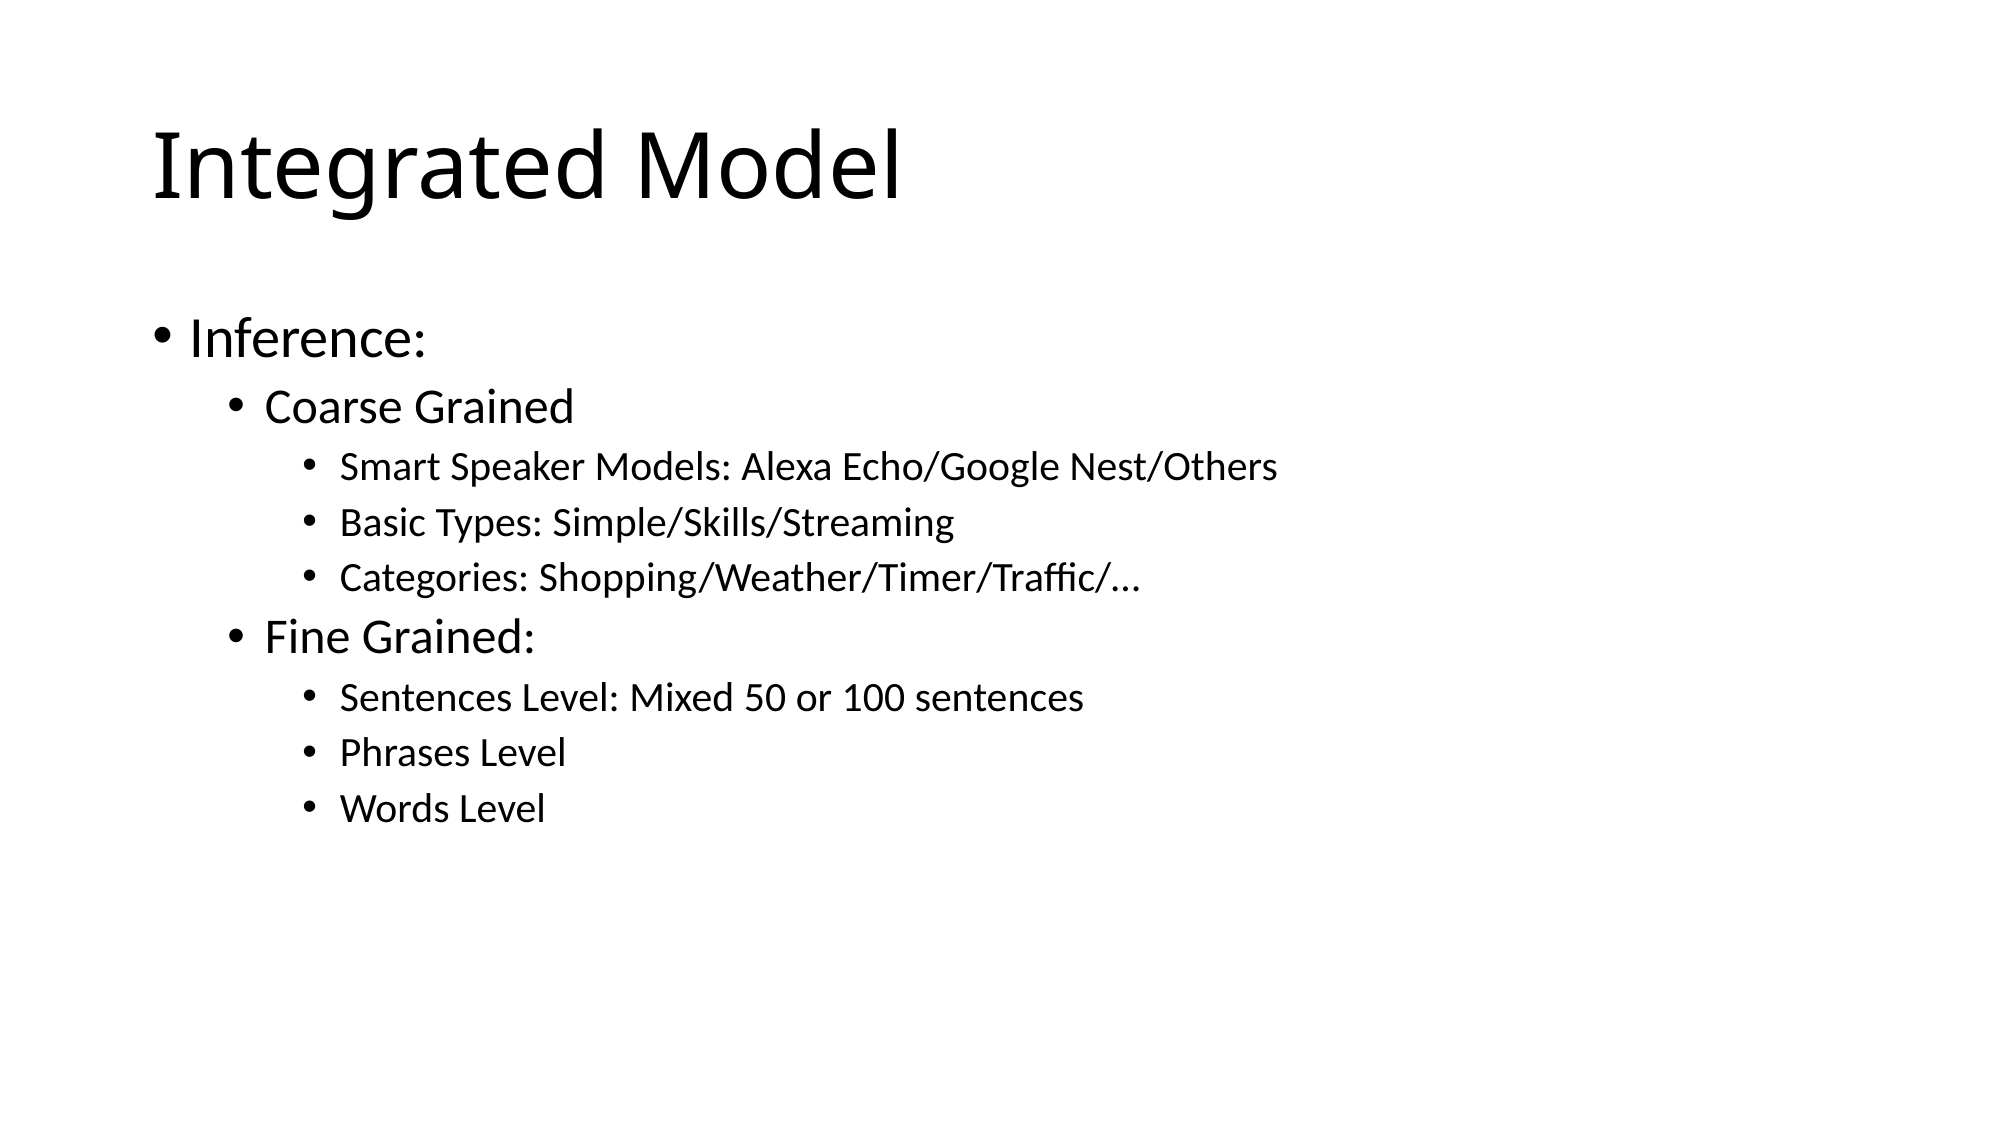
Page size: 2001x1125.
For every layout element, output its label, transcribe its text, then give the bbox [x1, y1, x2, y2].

list Inference: Coarse Grained Smart Speaker Models: Alexa Echo/Google Nest/Others Basic Types: Simple/Skills/Streaming Categories: Shopping/Weather/Timer/Traffic/… Fine Grained: Sentences Level: Mixed 50 or 100 sentences Phrases Level Words Level [137, 299, 1863, 1014]
title Integrated Model [137, 59, 1863, 278]
